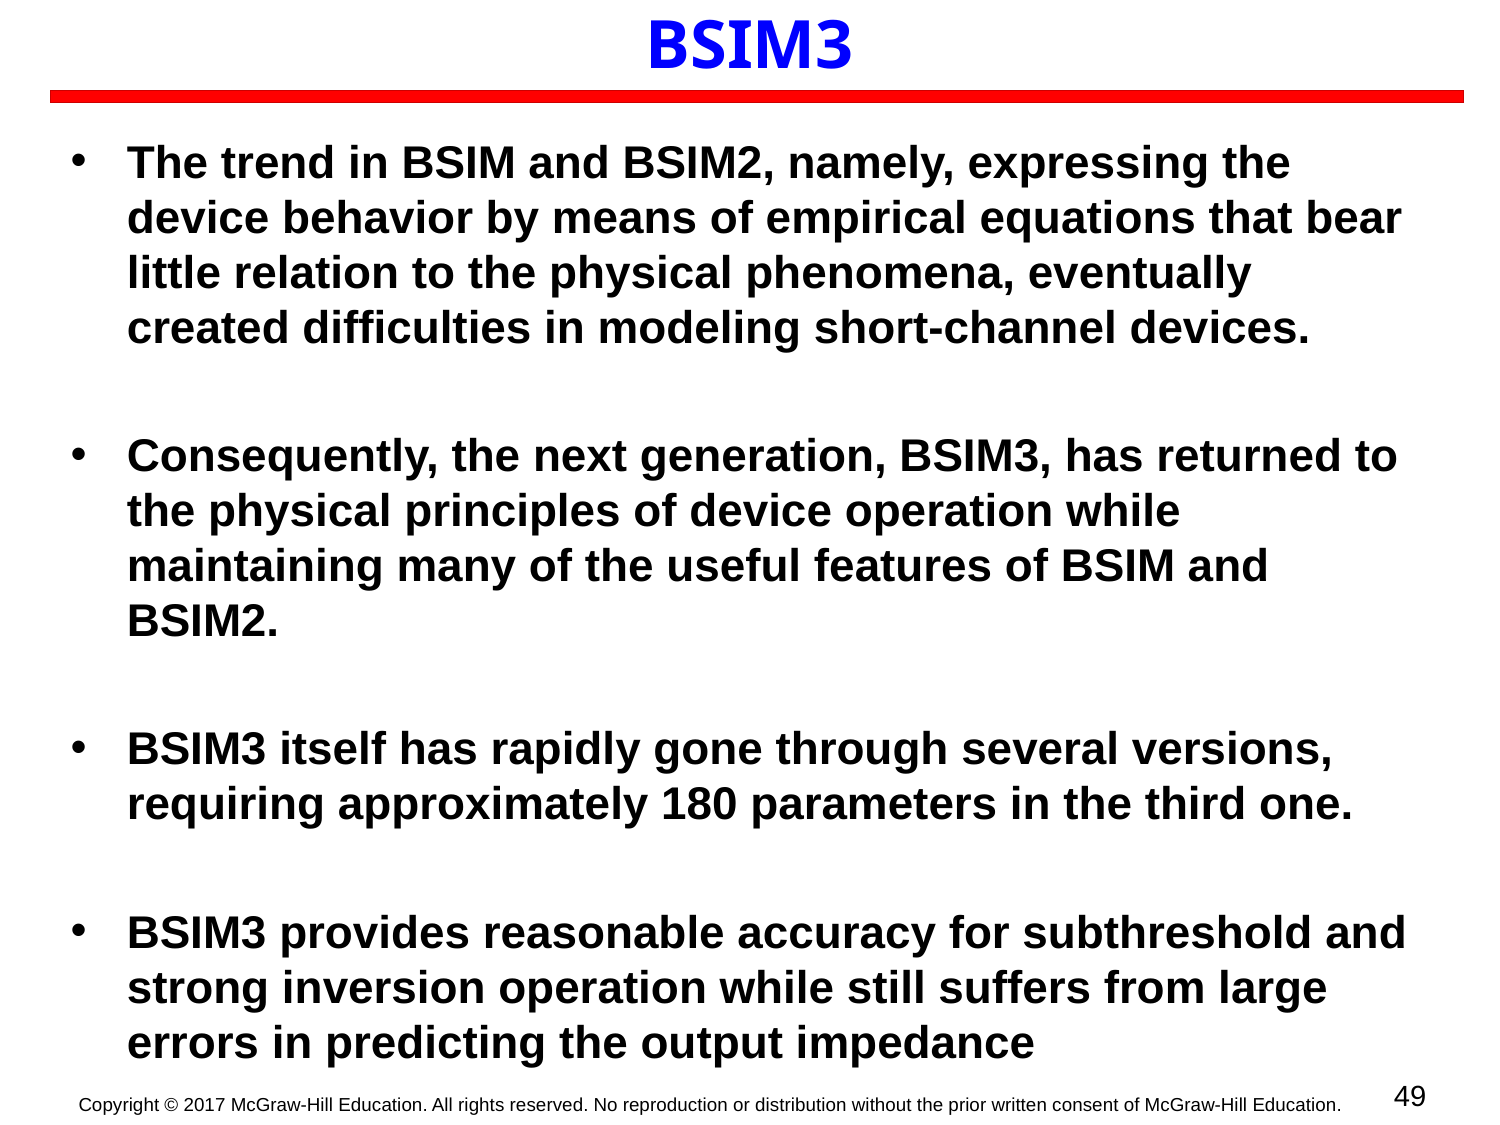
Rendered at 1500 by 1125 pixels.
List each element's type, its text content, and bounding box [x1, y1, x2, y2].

text_box The trend in BSIM and BSIM2, namely, expressing the device behavior by means of empirical equations that bear little relation to the physical phenomena, eventually created difficulties in modeling short-channel devices. Consequently, the next generation, BSIM3, has returned to the physical principles of device operation while maintaining many of the useful features of BSIM and BSIM2. BSIM3 itself has rapidly gone through several versions, requiring approximately 180 parameters in the third one. BSIM3 provides reasonable accuracy for subthreshold and strong inversion operation while still suffers from large errors in predicting the output impedance [55, 125, 1425, 1075]
slide_number 49 [1341, 1069, 1479, 1120]
title BSIM3 [74, 0, 1426, 89]
